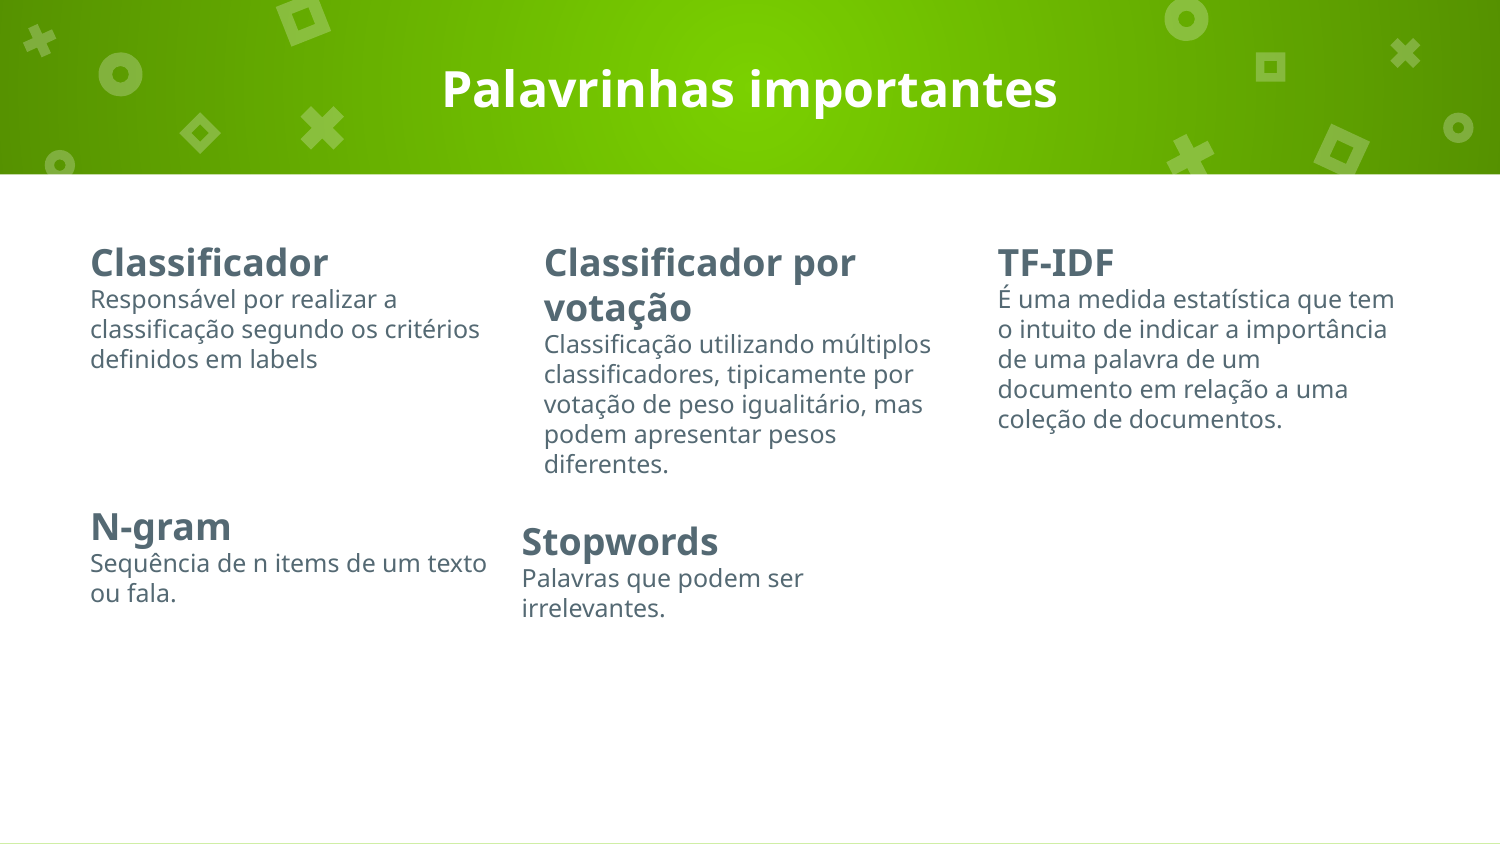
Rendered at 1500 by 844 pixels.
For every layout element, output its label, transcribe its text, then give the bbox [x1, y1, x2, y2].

list Classificador Responsável por realizar a classificação segundo os critérios definidos em labels [75, 223, 507, 476]
title Palavrinhas importantes [75, 0, 1425, 175]
list Classificador por votação Classificação utilizando múltiplos classificadores, tipicamente por votação de peso igualitário, mas podem apresentar pesos diferentes. [528, 223, 961, 476]
list N-gram Sequência de n items de um texto ou fala. [75, 487, 507, 740]
list TF-IDF É uma medida estatística que tem o intuito de indicar a importância de uma palavra de um documento em relação a uma coleção de documentos. [982, 223, 1415, 476]
list Stopwords Palavras que podem ser irrelevantes. [506, 502, 939, 755]
